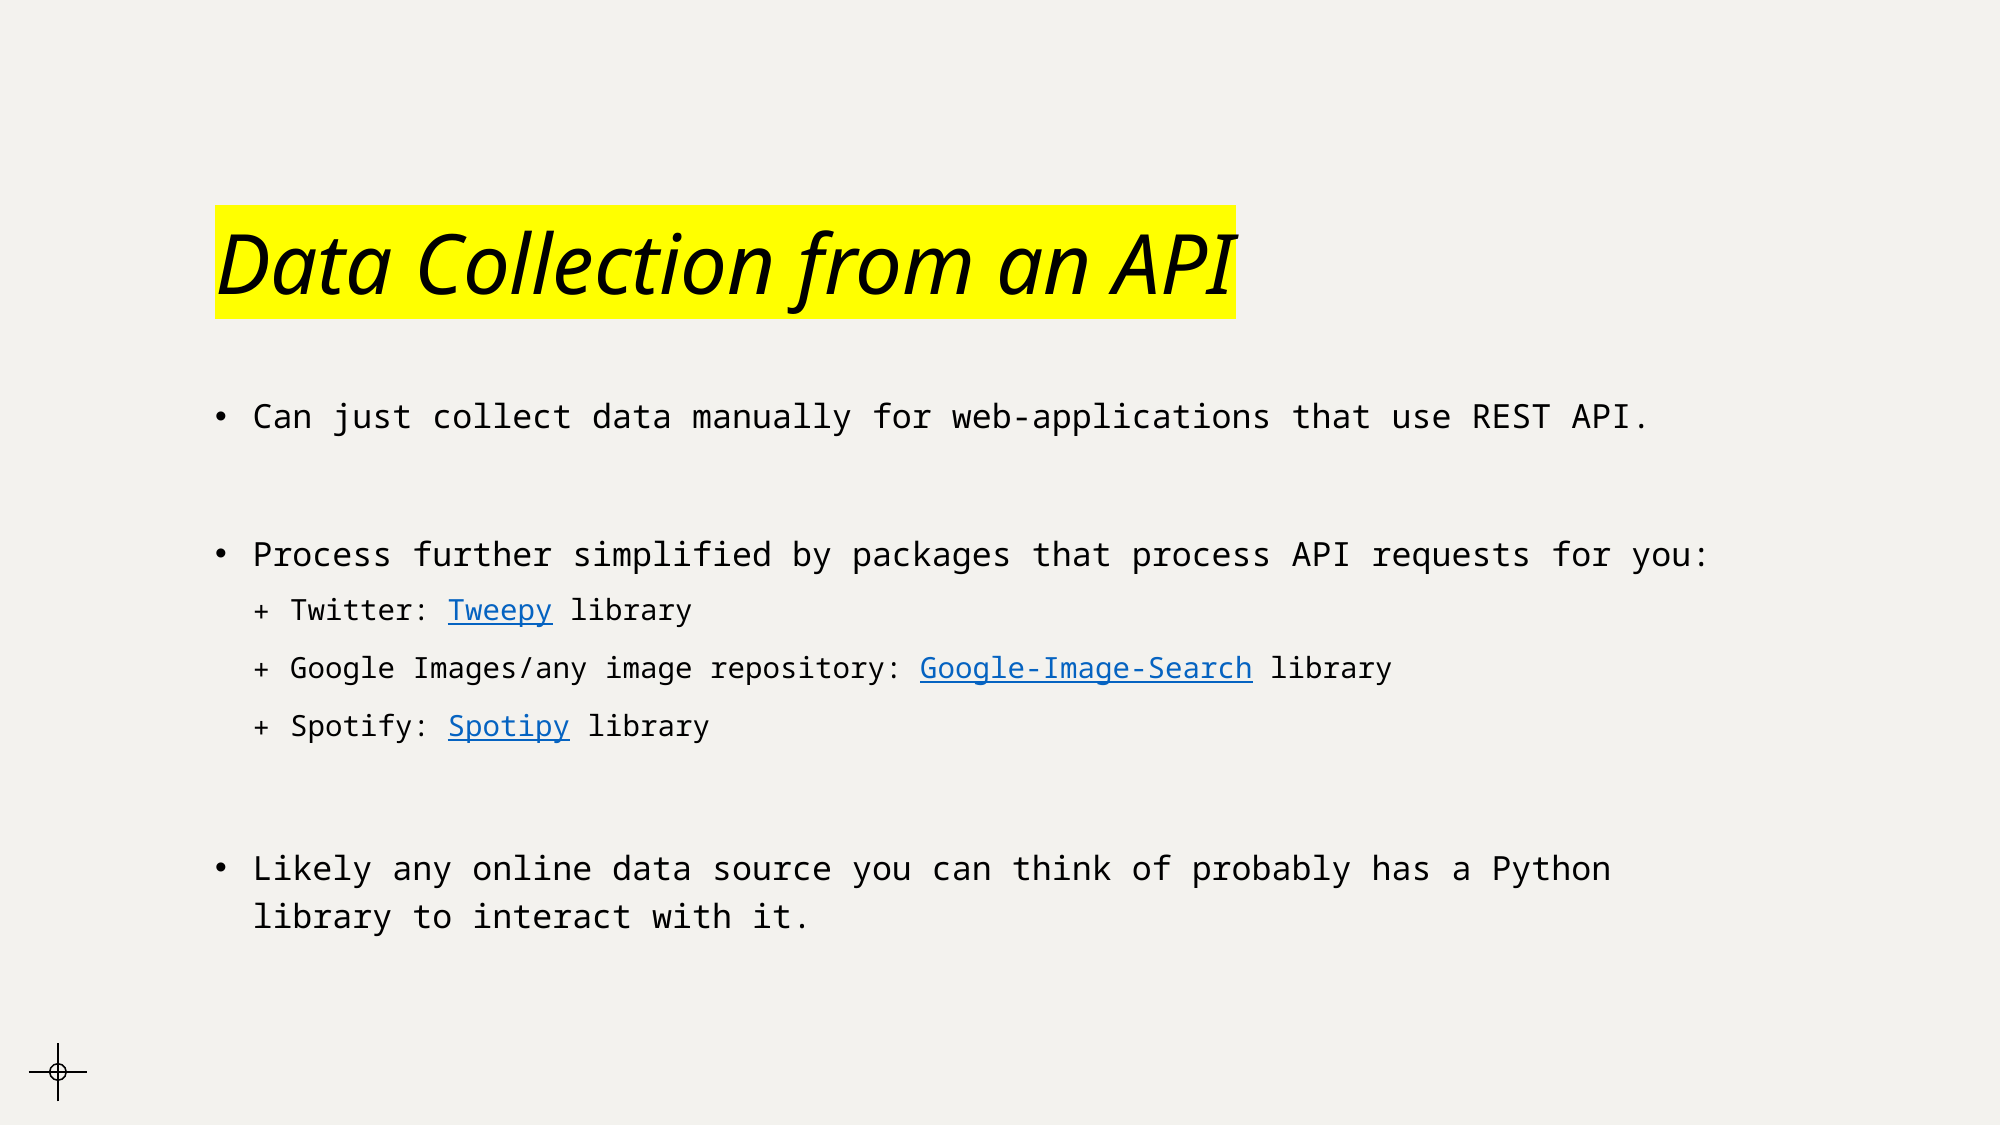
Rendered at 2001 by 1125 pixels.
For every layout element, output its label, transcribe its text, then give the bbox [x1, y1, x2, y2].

list Can just collect data manually for web-applications that use REST API. Process further simplified by packages that process API requests for you: Twitter: Tweepy library Google Images/any image repository: Google-Image-Search library Spotify: Spotipy library Likely any online data source you can think of probably has a Python library to interact with it. [200, 380, 1758, 1013]
title Data Collection from an API [200, 59, 1758, 319]
